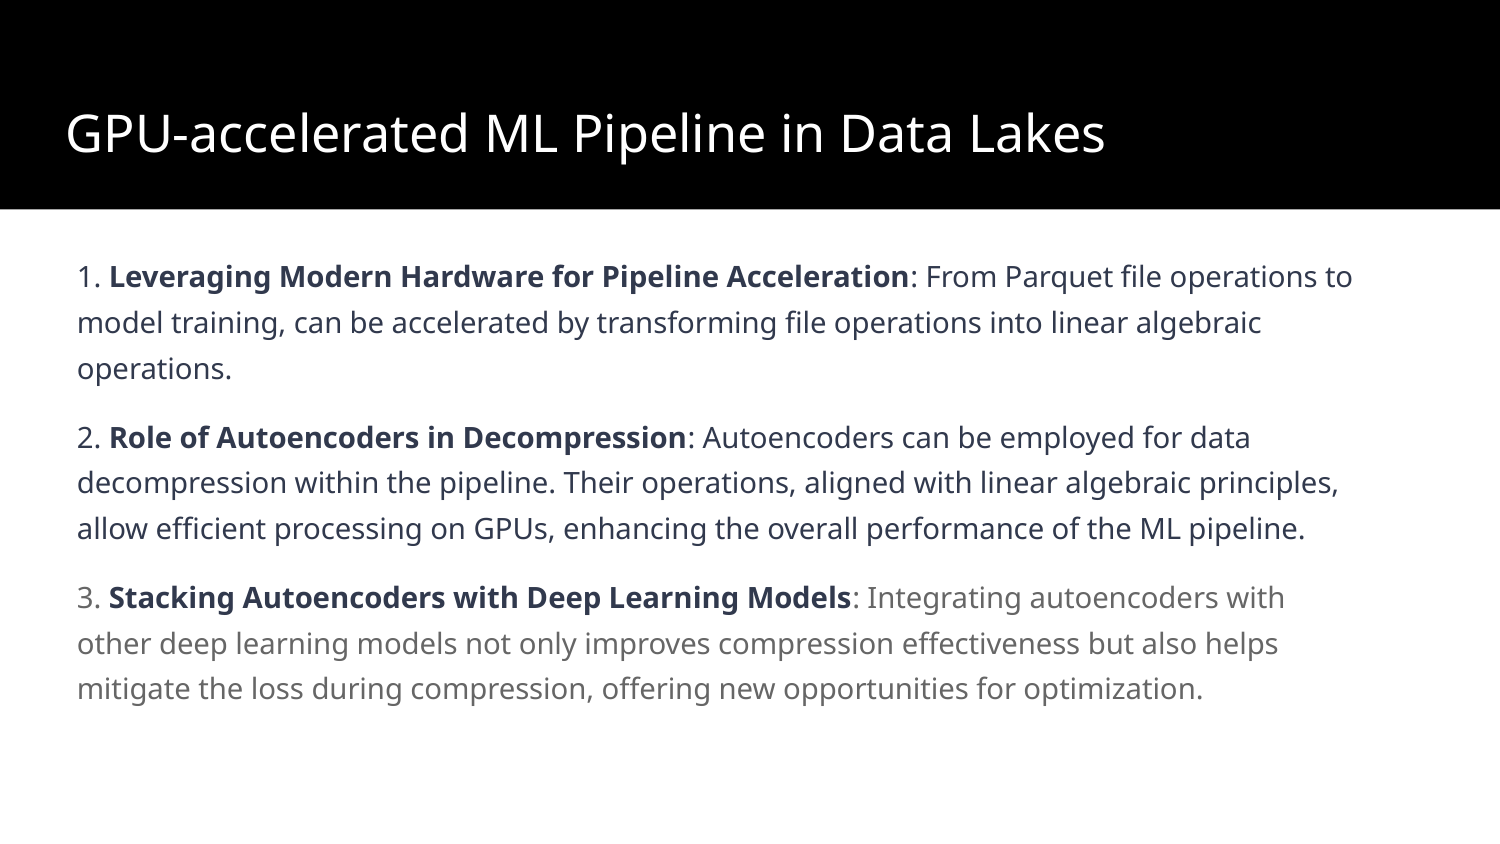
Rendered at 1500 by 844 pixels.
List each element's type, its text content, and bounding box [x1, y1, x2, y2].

text_box GPU-accelerated ML Pipeline in Data Lakes [51, 82, 1449, 185]
text_box 1. Leveraging Modern Hardware for Pipeline Acceleration: From Parquet file operations to model training, can be accelerated by transforming file operations into linear algebraic operations. 2. Role of Autoencoders in Decompression: Autoencoders can be employed for data decompression within the pipeline. Their operations, aligned with linear algebraic principles, allow efficient processing on GPUs, enhancing the overall performance of the ML pipeline. 3. Stacking Autoencoders with Deep Learning Models: Integrating autoencoders with other deep learning models not only improves compression effectiveness but also helps mitigate the loss during compression, offering new opportunities for optimization. [62, 235, 1375, 772]
